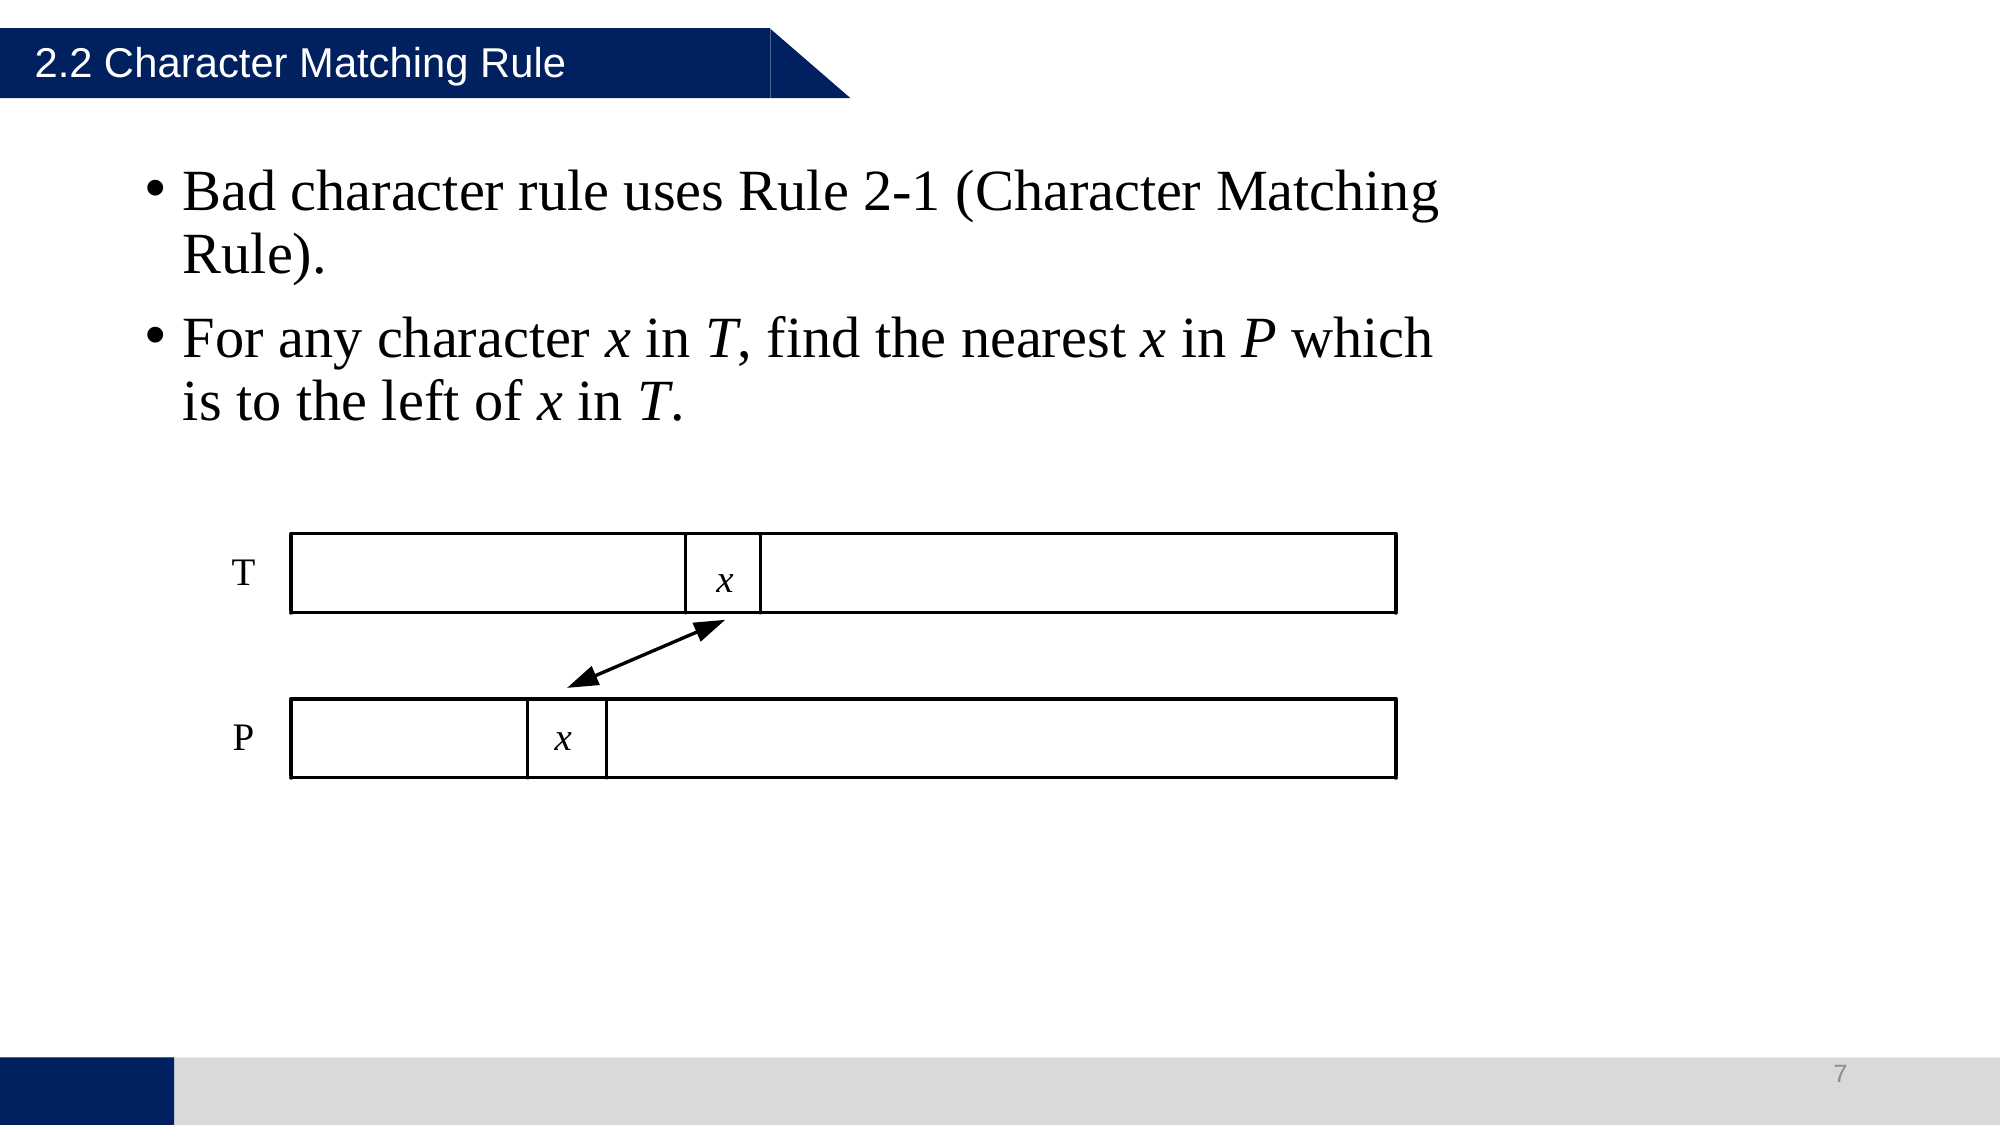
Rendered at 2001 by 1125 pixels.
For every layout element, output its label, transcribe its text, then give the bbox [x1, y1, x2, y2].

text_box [202, 529, 1400, 796]
slide_number 7 [1412, 1042, 1863, 1103]
list Bad character rule uses Rule 2-1 (Character Matching Rule). For any character x in T, find the nearest x in P which is to the left of x in T. [130, 152, 1491, 973]
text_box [0, 28, 851, 99]
